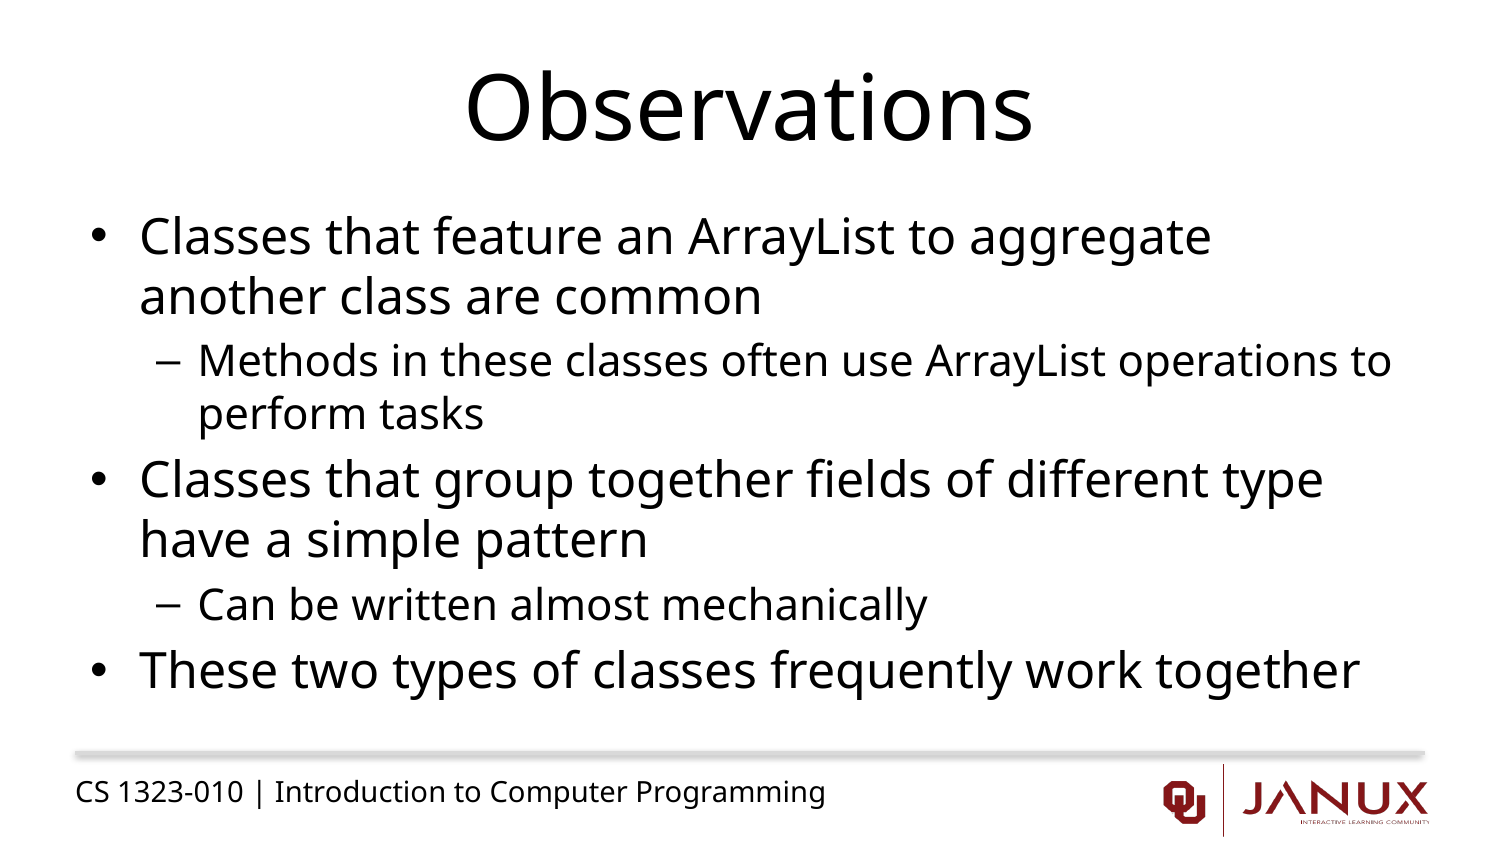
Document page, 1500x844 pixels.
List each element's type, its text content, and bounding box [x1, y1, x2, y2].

title Observations [75, 33, 1425, 175]
list Classes that feature an ArrayList to aggregate another class are common Methods in these classes often use ArrayList operations to perform tasks Classes that group together fields of different type have a simple pattern Can be written almost mechanically These two types of classes frequently work together [75, 196, 1425, 754]
